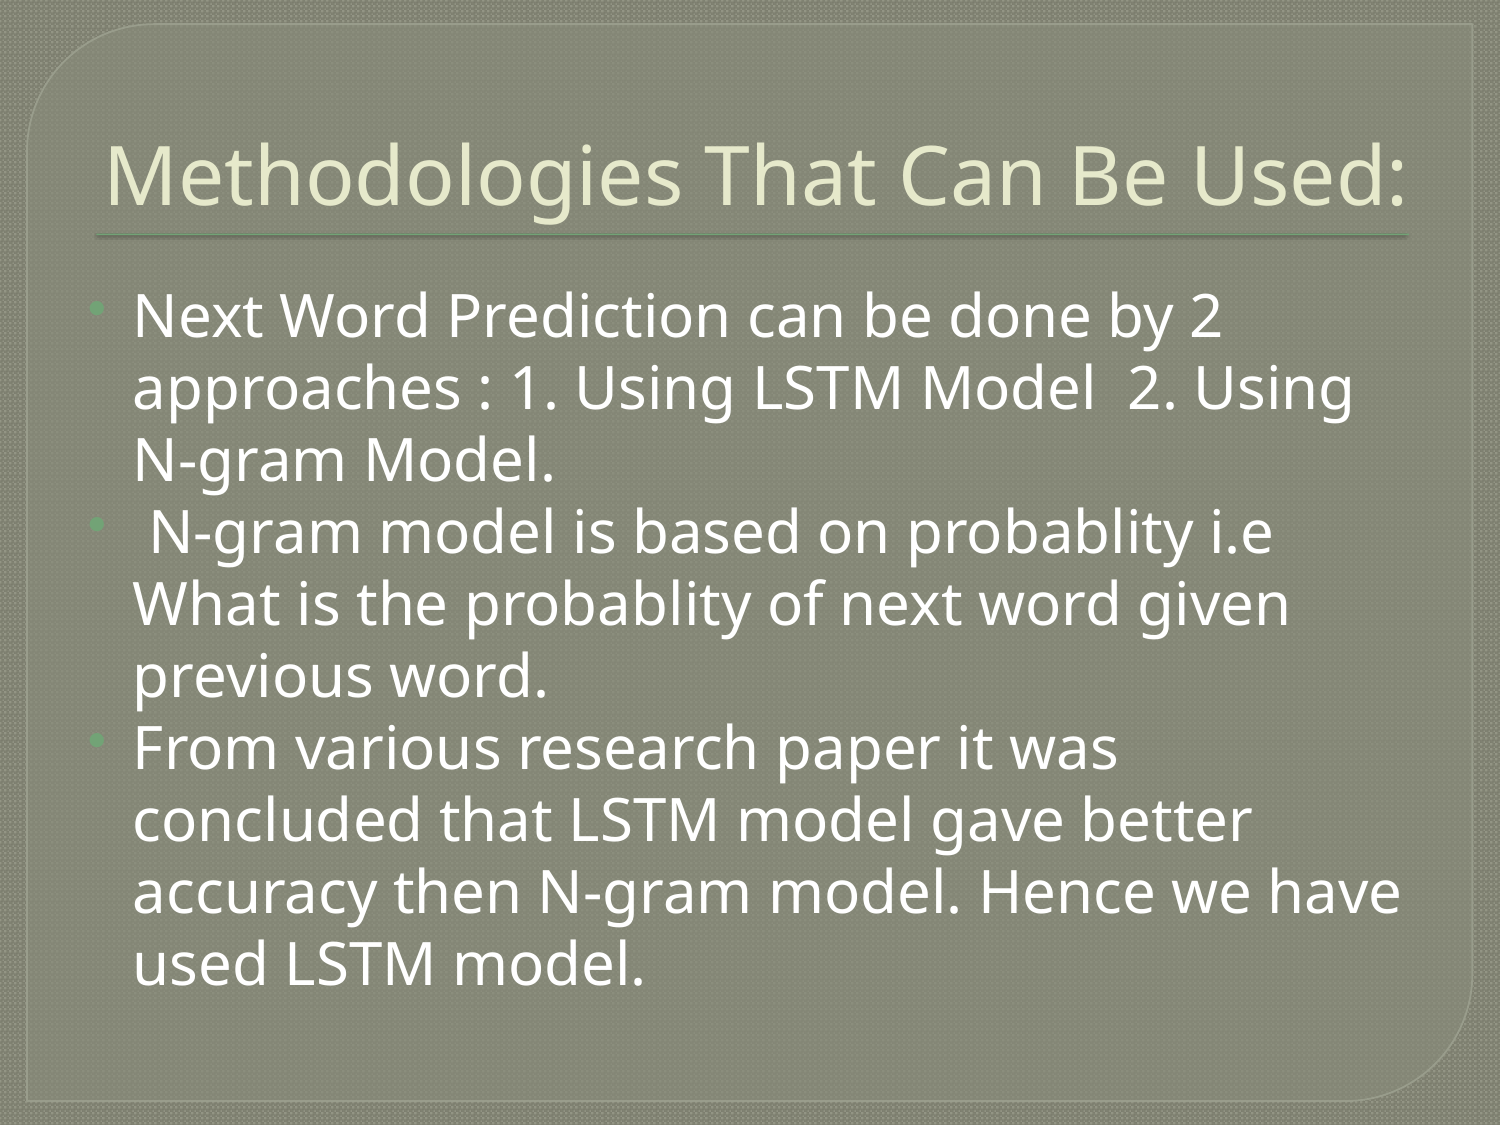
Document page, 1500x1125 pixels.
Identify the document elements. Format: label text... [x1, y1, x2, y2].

title Methodologies That Can Be Used: [75, 41, 1425, 230]
list Next Word Prediction can be done by 2 approaches : 1. Using LSTM Model 2. Using N-gram Model. N-gram model is based on probablity i.e What is the probablity of next word given previous word. From various research paper it was concluded that LSTM model gave better accuracy then N-gram model. Hence we have used LSTM model. [75, 270, 1425, 1013]
